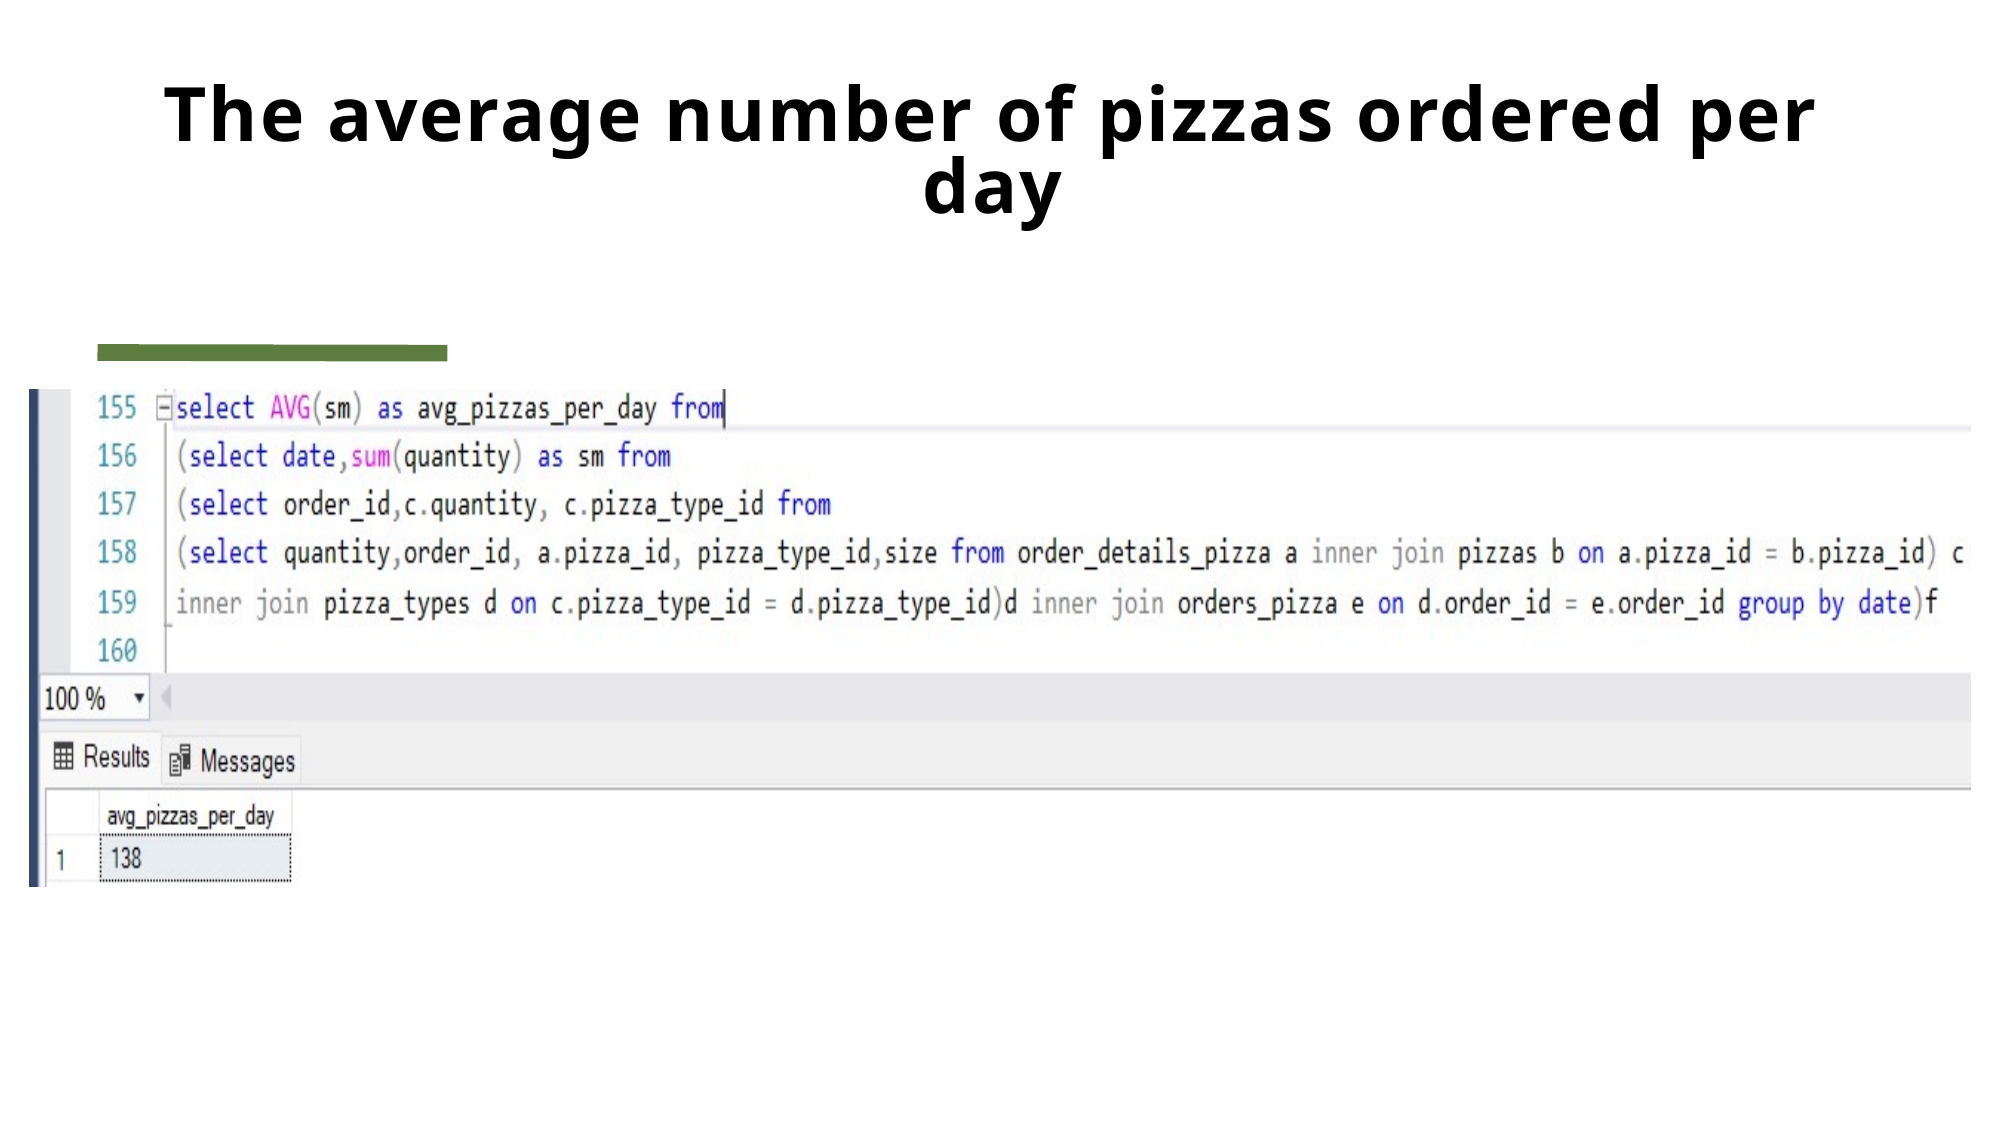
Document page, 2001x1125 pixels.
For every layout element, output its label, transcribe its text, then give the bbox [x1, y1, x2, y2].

title The average number of pizzas ordered per day [92, 83, 1893, 279]
picture [29, 389, 1971, 888]
